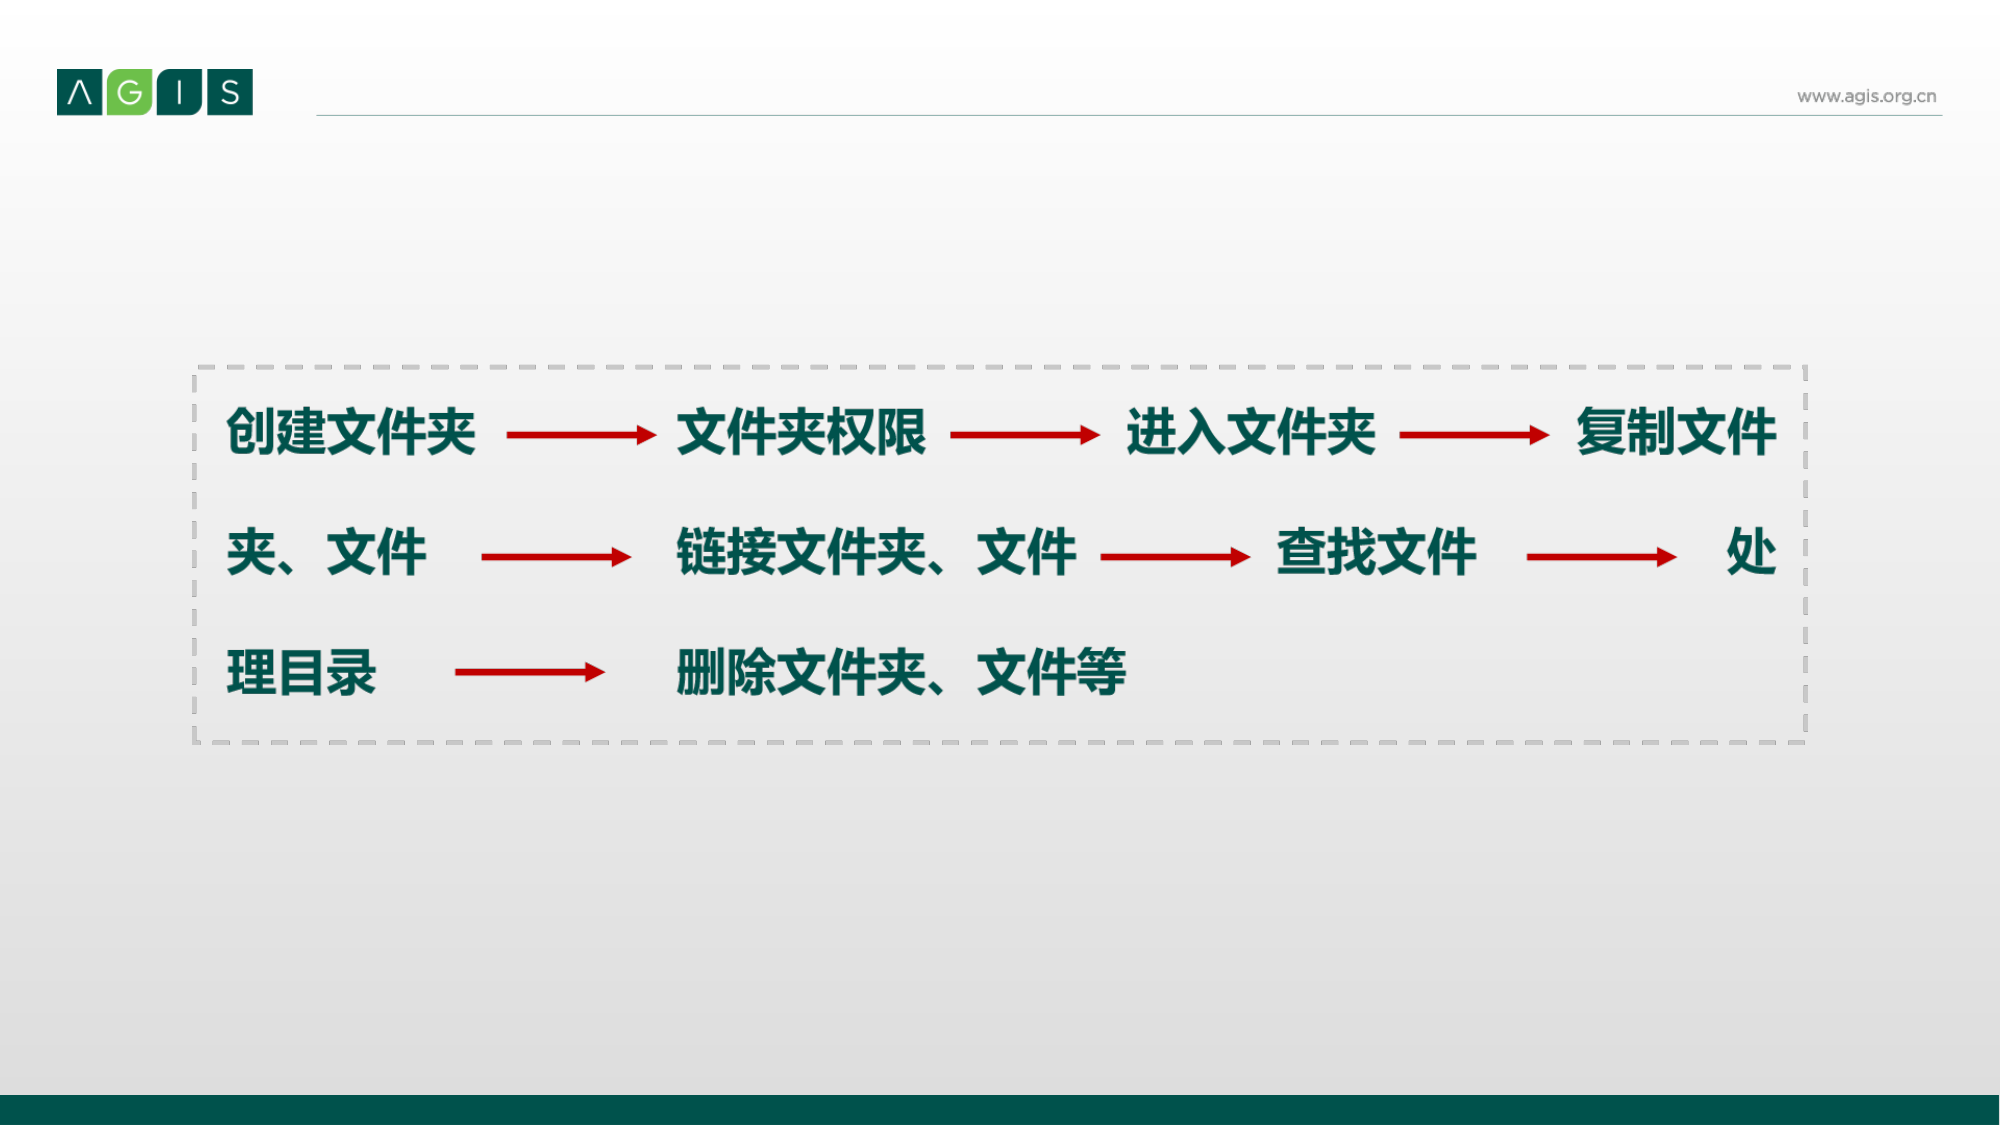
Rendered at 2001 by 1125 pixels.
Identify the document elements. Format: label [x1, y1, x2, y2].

picture [192, 342, 1808, 745]
picture [57, 69, 1943, 116]
picture [0, 1095, 2000, 1125]
